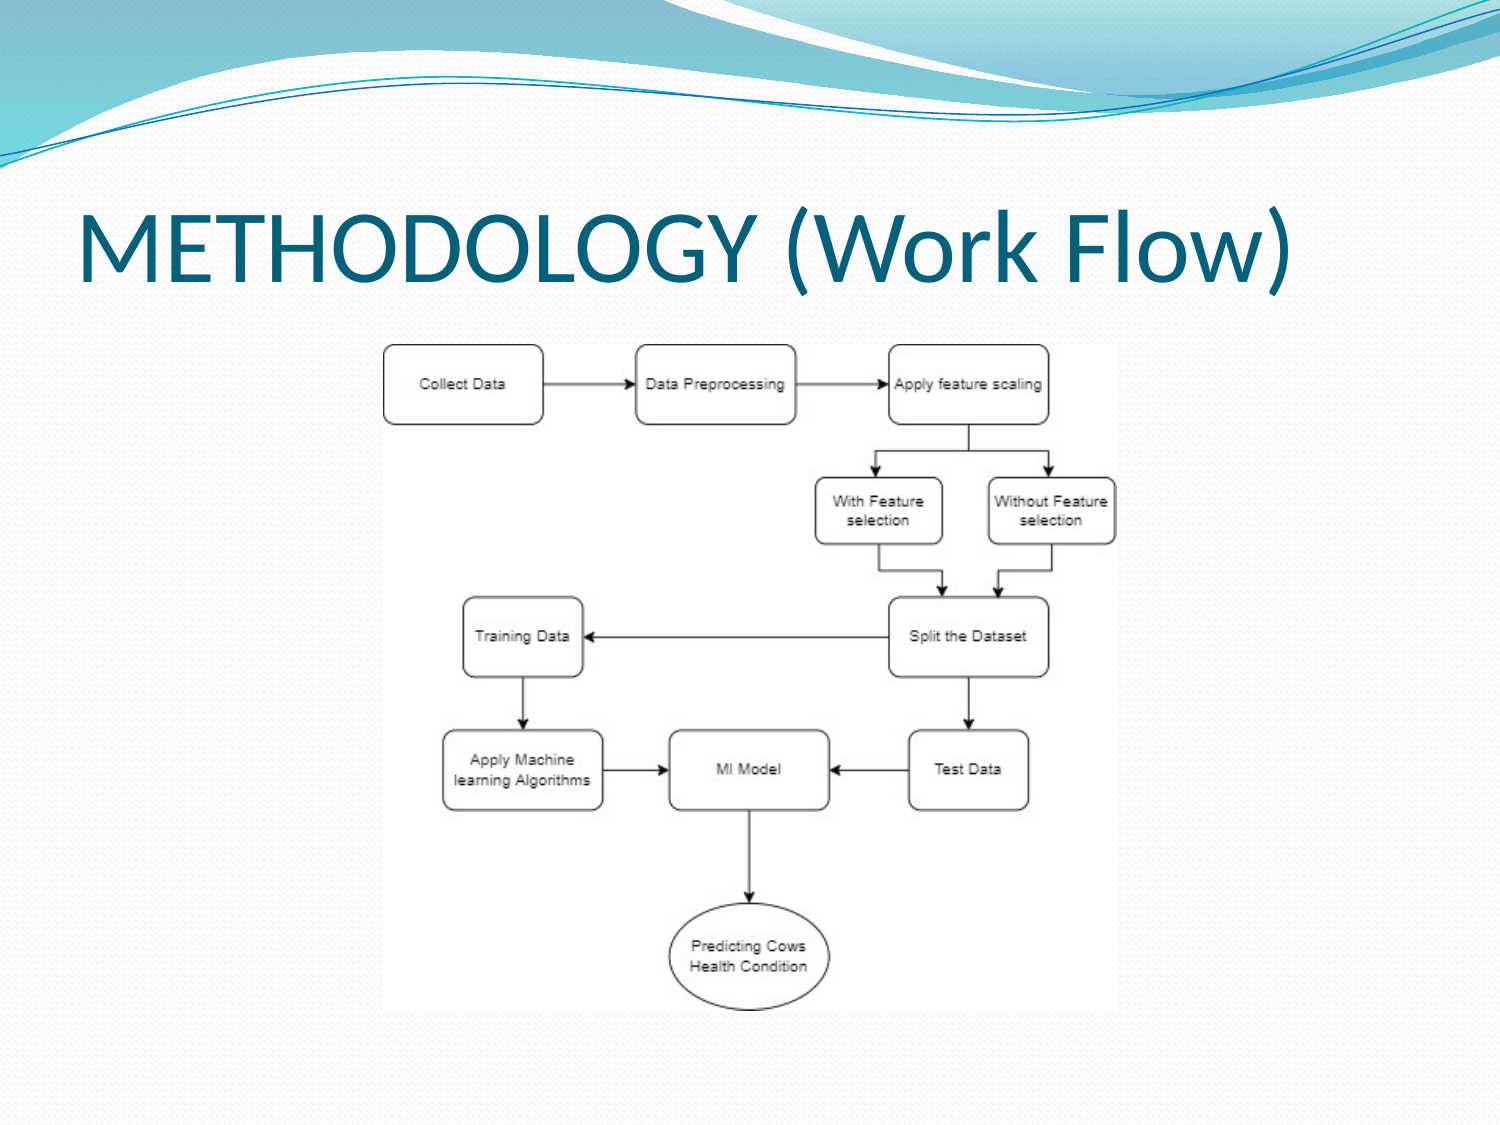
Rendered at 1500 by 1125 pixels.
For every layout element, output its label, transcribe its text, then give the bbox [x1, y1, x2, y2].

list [383, 344, 1117, 1011]
title METHODOLOGY (Work Flow) [75, 115, 1425, 303]
